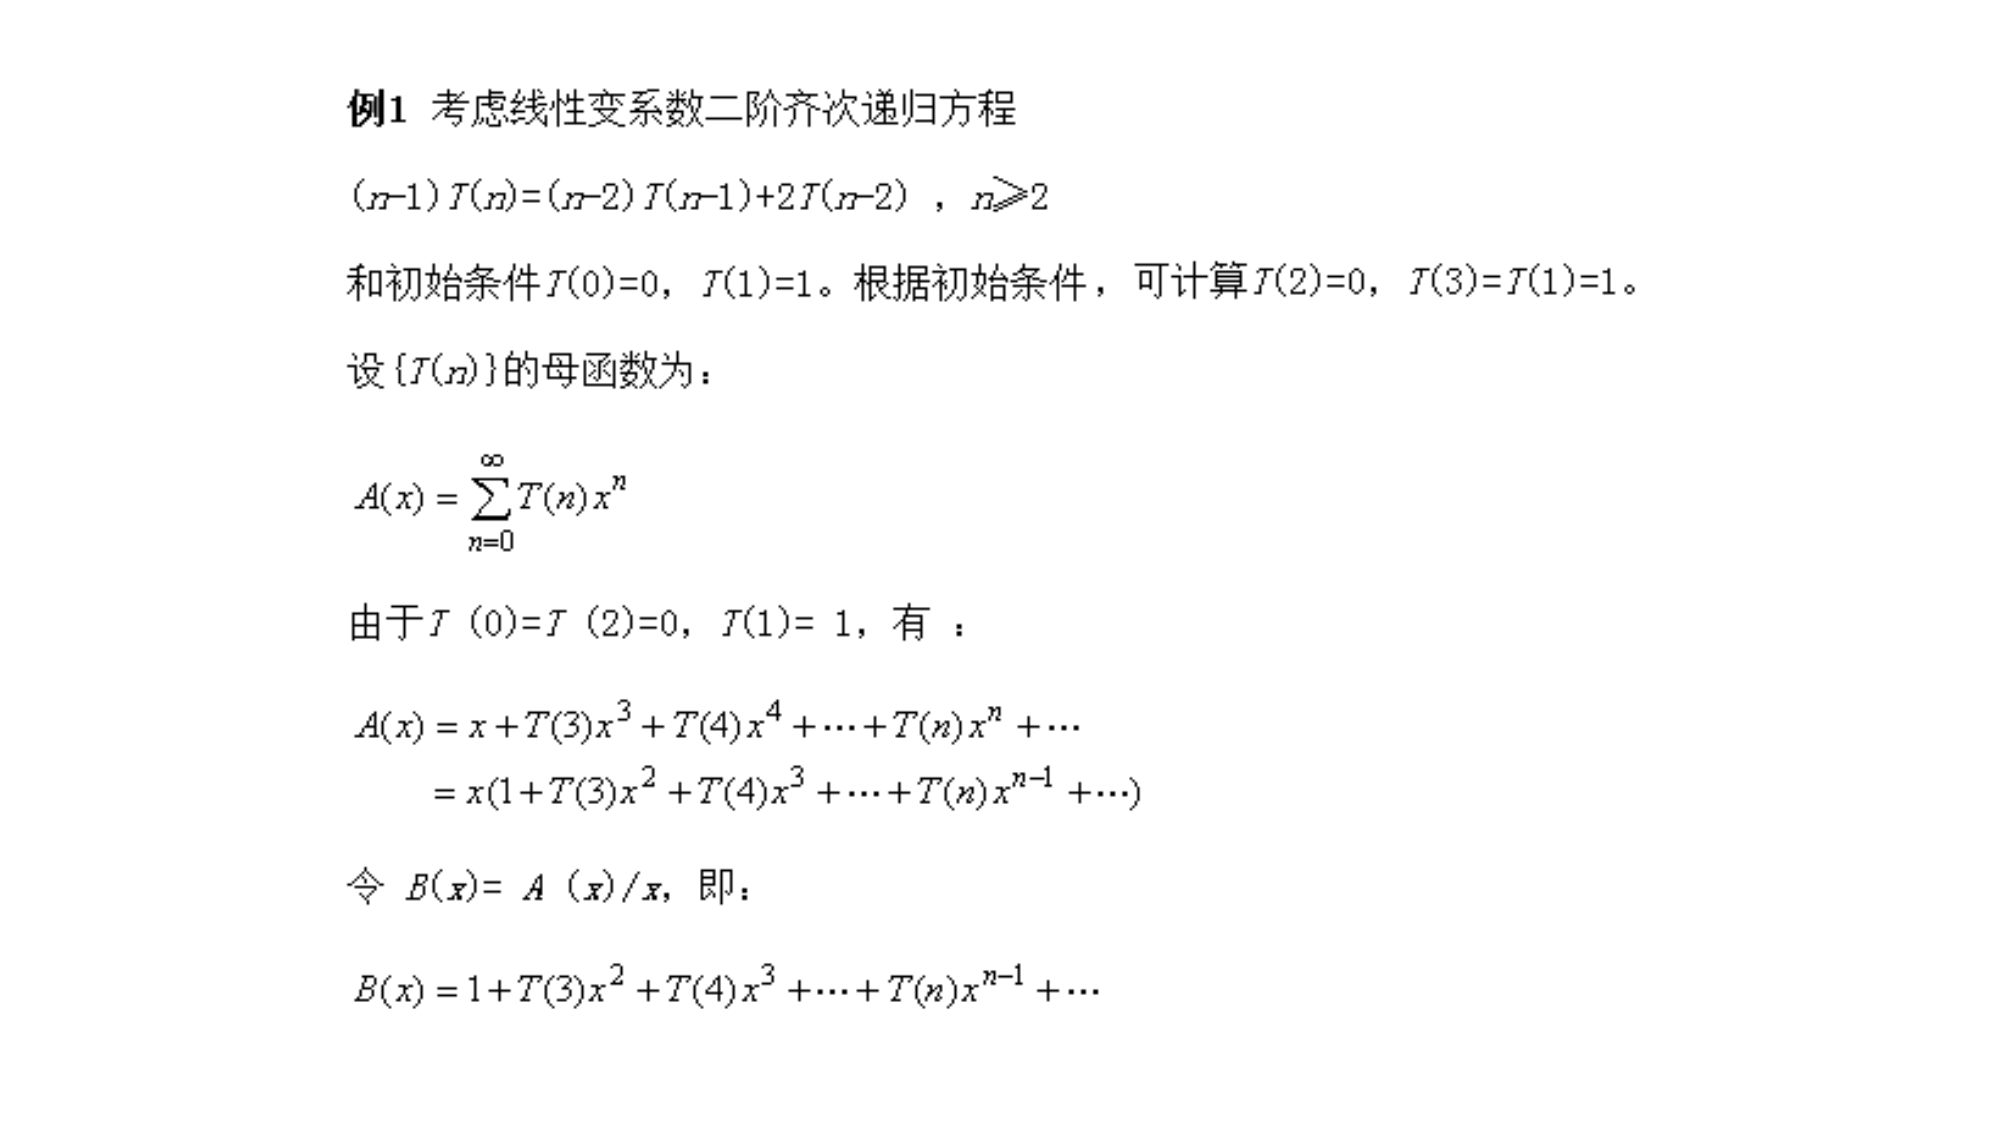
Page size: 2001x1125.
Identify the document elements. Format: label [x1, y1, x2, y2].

picture [326, 78, 1662, 1035]
